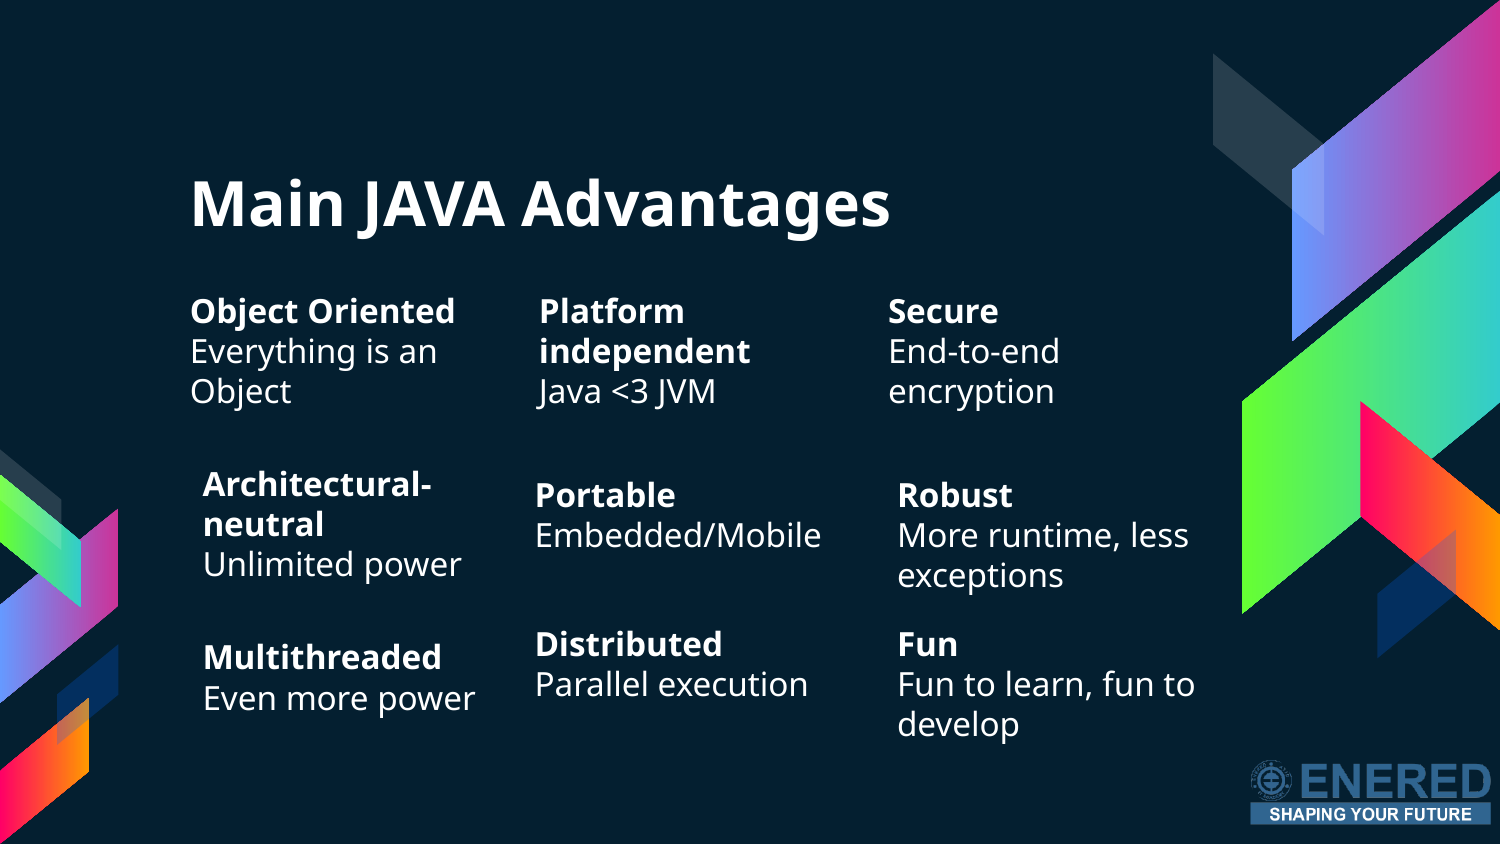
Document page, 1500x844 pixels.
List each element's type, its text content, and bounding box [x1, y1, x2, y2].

picture [1249, 744, 1491, 840]
list Secure End-to-end encryption [873, 275, 1206, 422]
text_box Distributed Parallel execution [519, 608, 852, 758]
text_box Multithreaded Even more power [187, 621, 520, 771]
title Main JAVA Advantages [175, 149, 1155, 255]
text_box Architectural-neutral Unlimited power [187, 447, 520, 597]
text_box Portable Embedded/Mobile [519, 459, 852, 608]
list Platform independent Java <3 JVM [524, 275, 857, 422]
text_box Robust More runtime, less exceptions [882, 459, 1215, 608]
list Object Oriented Everything is an Object [175, 275, 508, 422]
text_box Fun Fun to learn, fun to develop [882, 608, 1215, 758]
